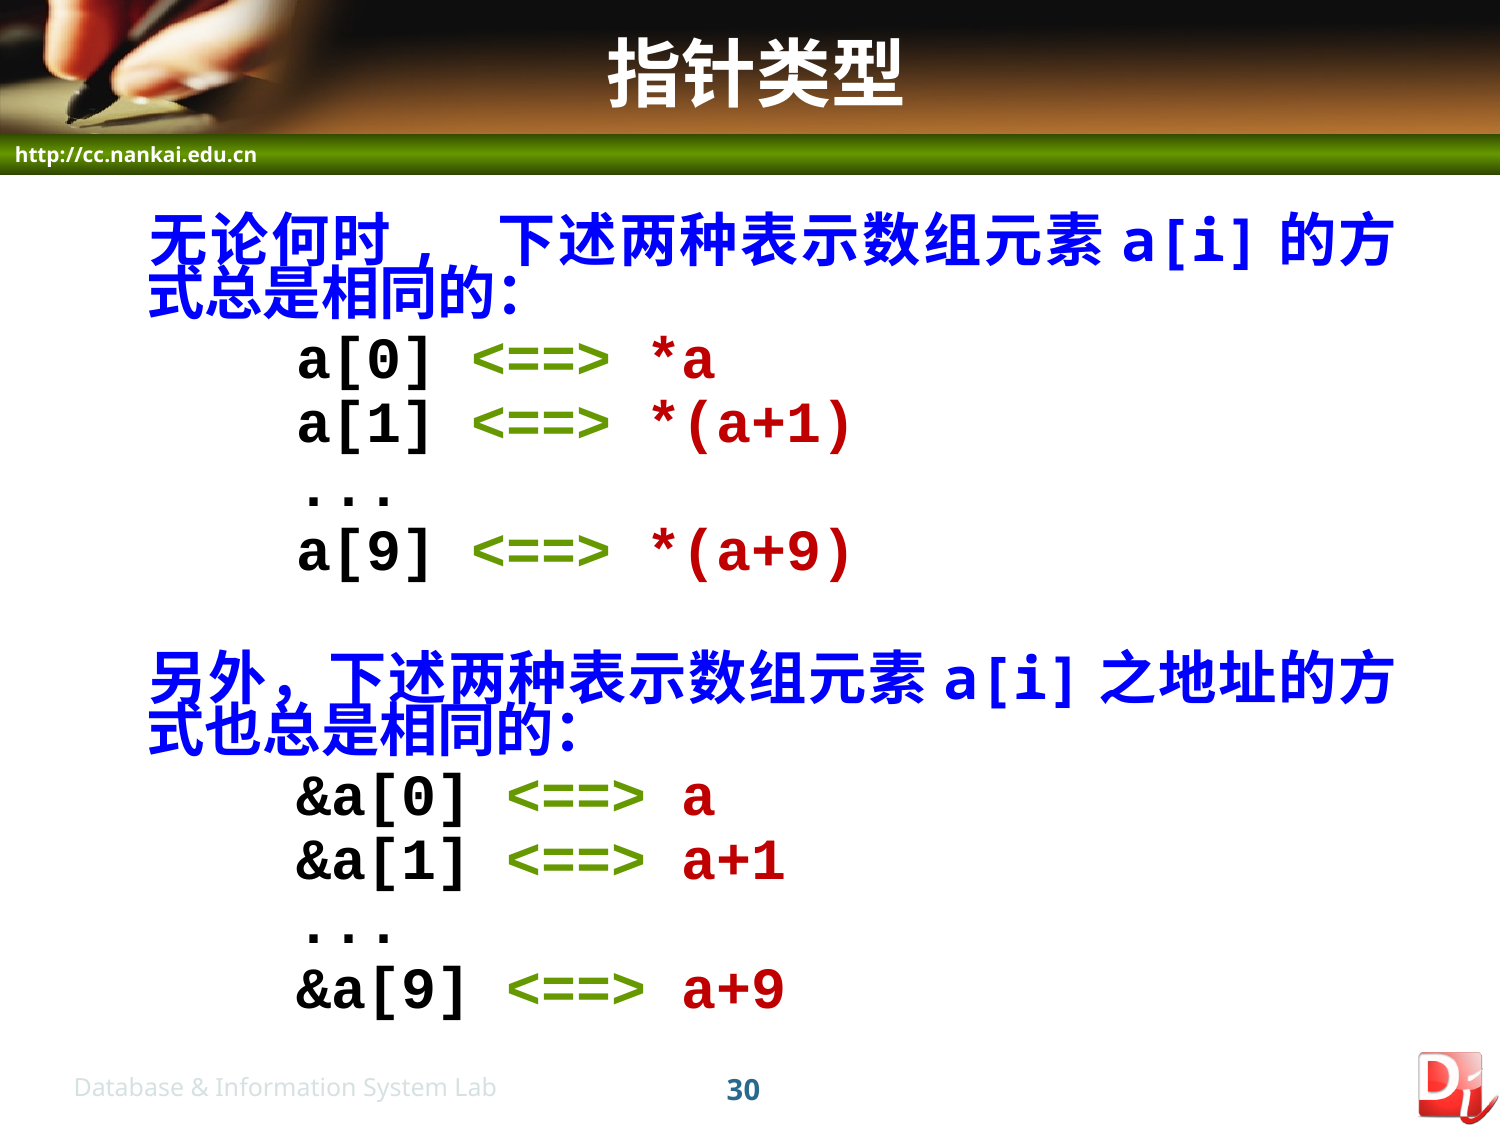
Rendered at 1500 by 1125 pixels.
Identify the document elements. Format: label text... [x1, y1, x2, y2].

footer Database & Information System Lab [58, 1064, 598, 1114]
picture [1417, 1052, 1500, 1125]
list 无论何时, 下述两种表示数组元素a[i]的方式总是相同的： a[0] <==> *a a[1] <==> *(a+1) ... a[9] <==> *(a+9) 另外，下述两种表示数组元素a[i]之地址的方式也总是相同的： &a[0] <==> a &a[1] <==> a+1 ... &a[9] <==> a+9 [74, 212, 1413, 1038]
picture [0, 0, 1500, 134]
slide_number 30 [607, 1063, 880, 1112]
title 指针类型 [74, 24, 1438, 118]
